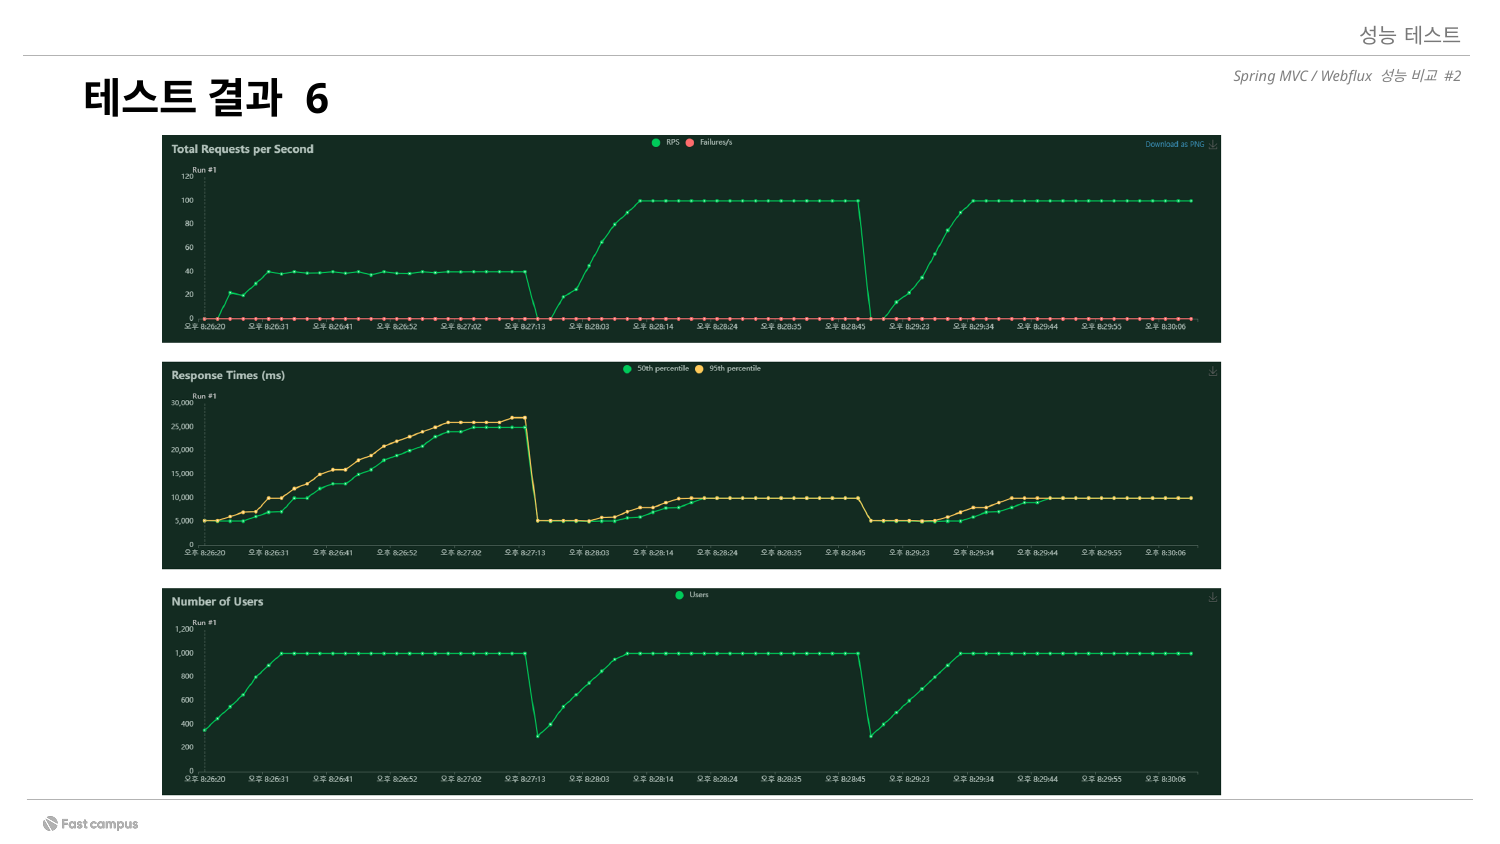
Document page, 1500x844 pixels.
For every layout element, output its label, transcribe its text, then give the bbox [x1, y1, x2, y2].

title 테스트 결과 6 [68, 64, 1462, 136]
picture [28, 804, 153, 843]
footer 성능 테스트 [1060, 18, 1462, 54]
list Spring MVC / Webflux 성능 비교 #2 [1060, 56, 1462, 94]
picture [162, 135, 1222, 796]
